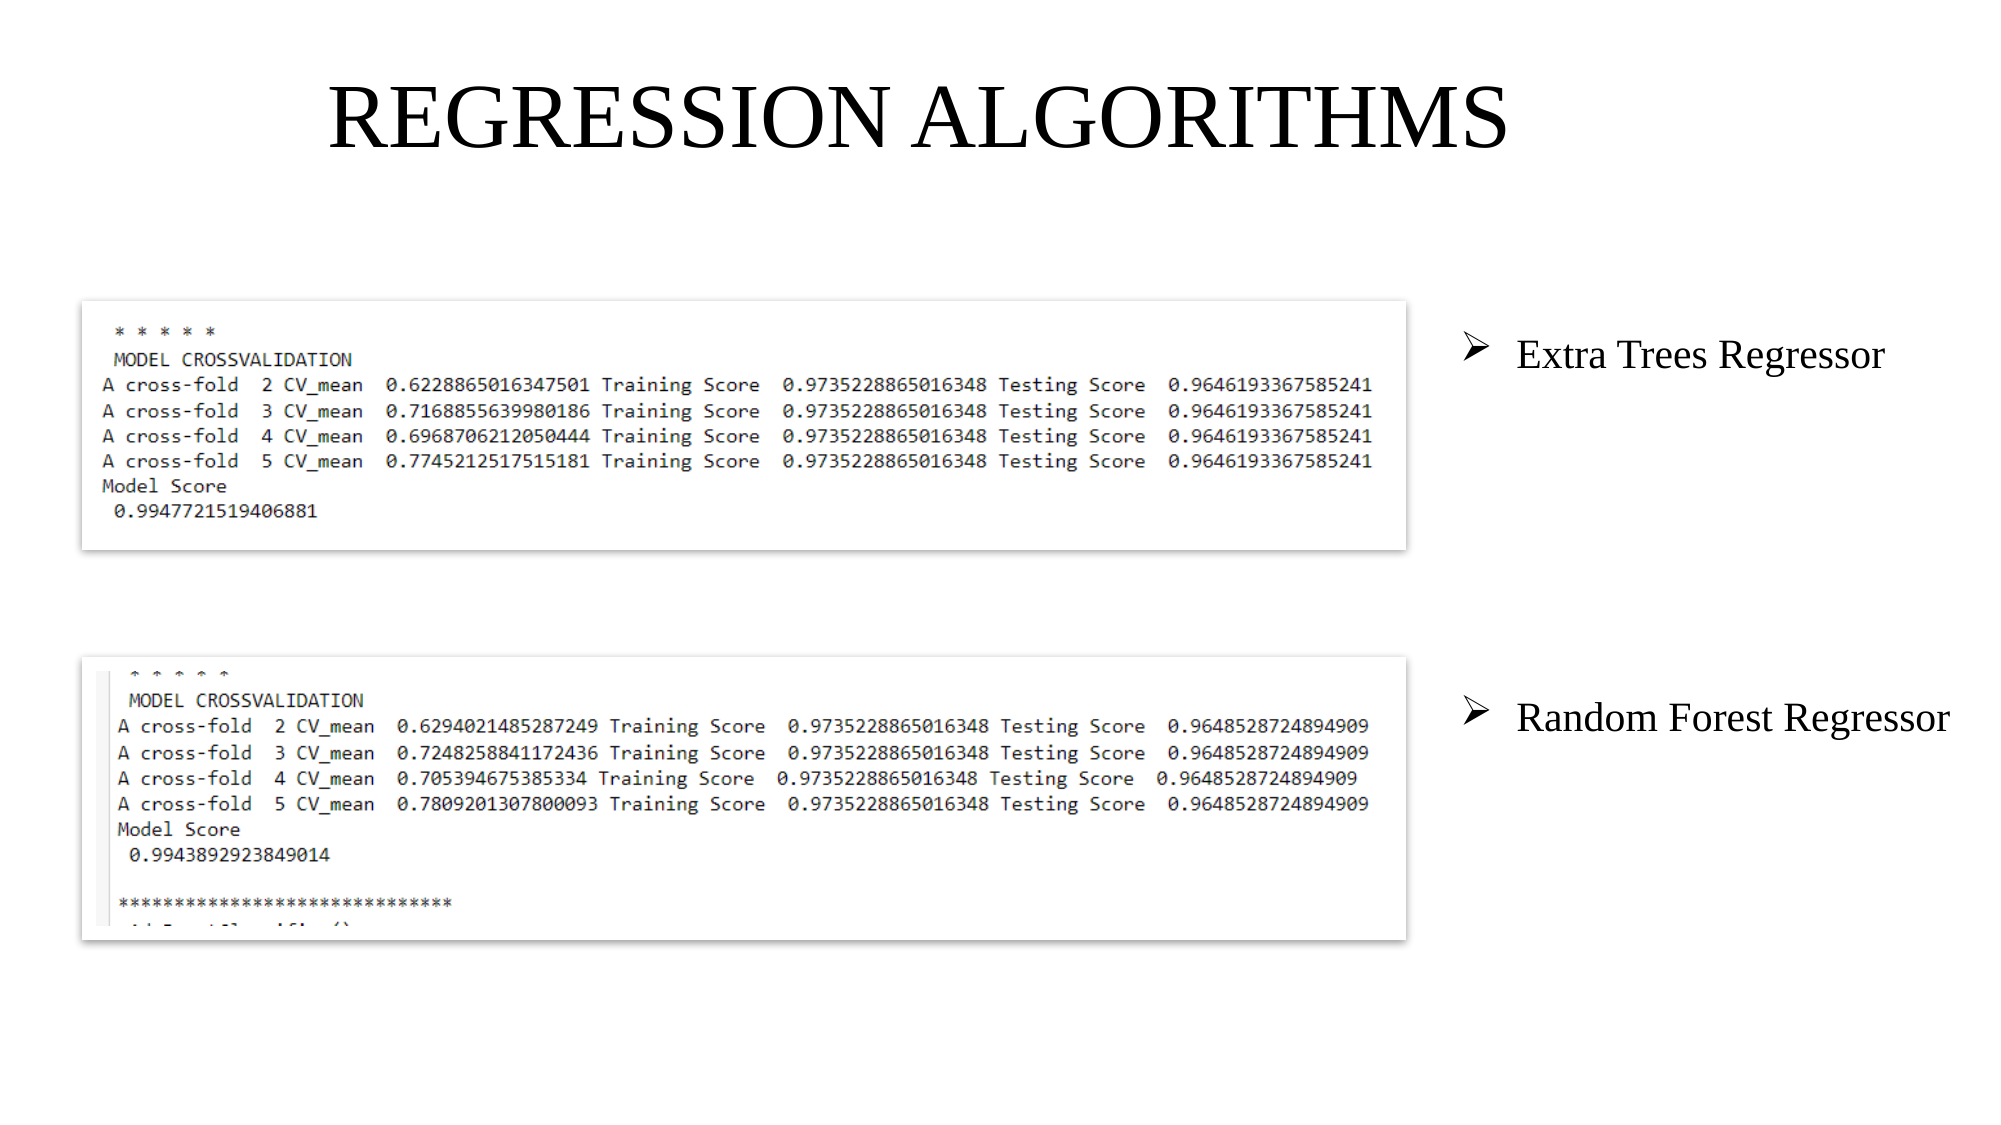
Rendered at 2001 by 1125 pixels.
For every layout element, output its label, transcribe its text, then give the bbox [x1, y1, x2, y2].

picture [96, 315, 1391, 536]
text_box REGRESSION ALGORITHMS [312, 48, 1687, 174]
list Extra Trees Regressor Random Forest Regressor [1445, 315, 1967, 876]
picture [96, 671, 1391, 926]
